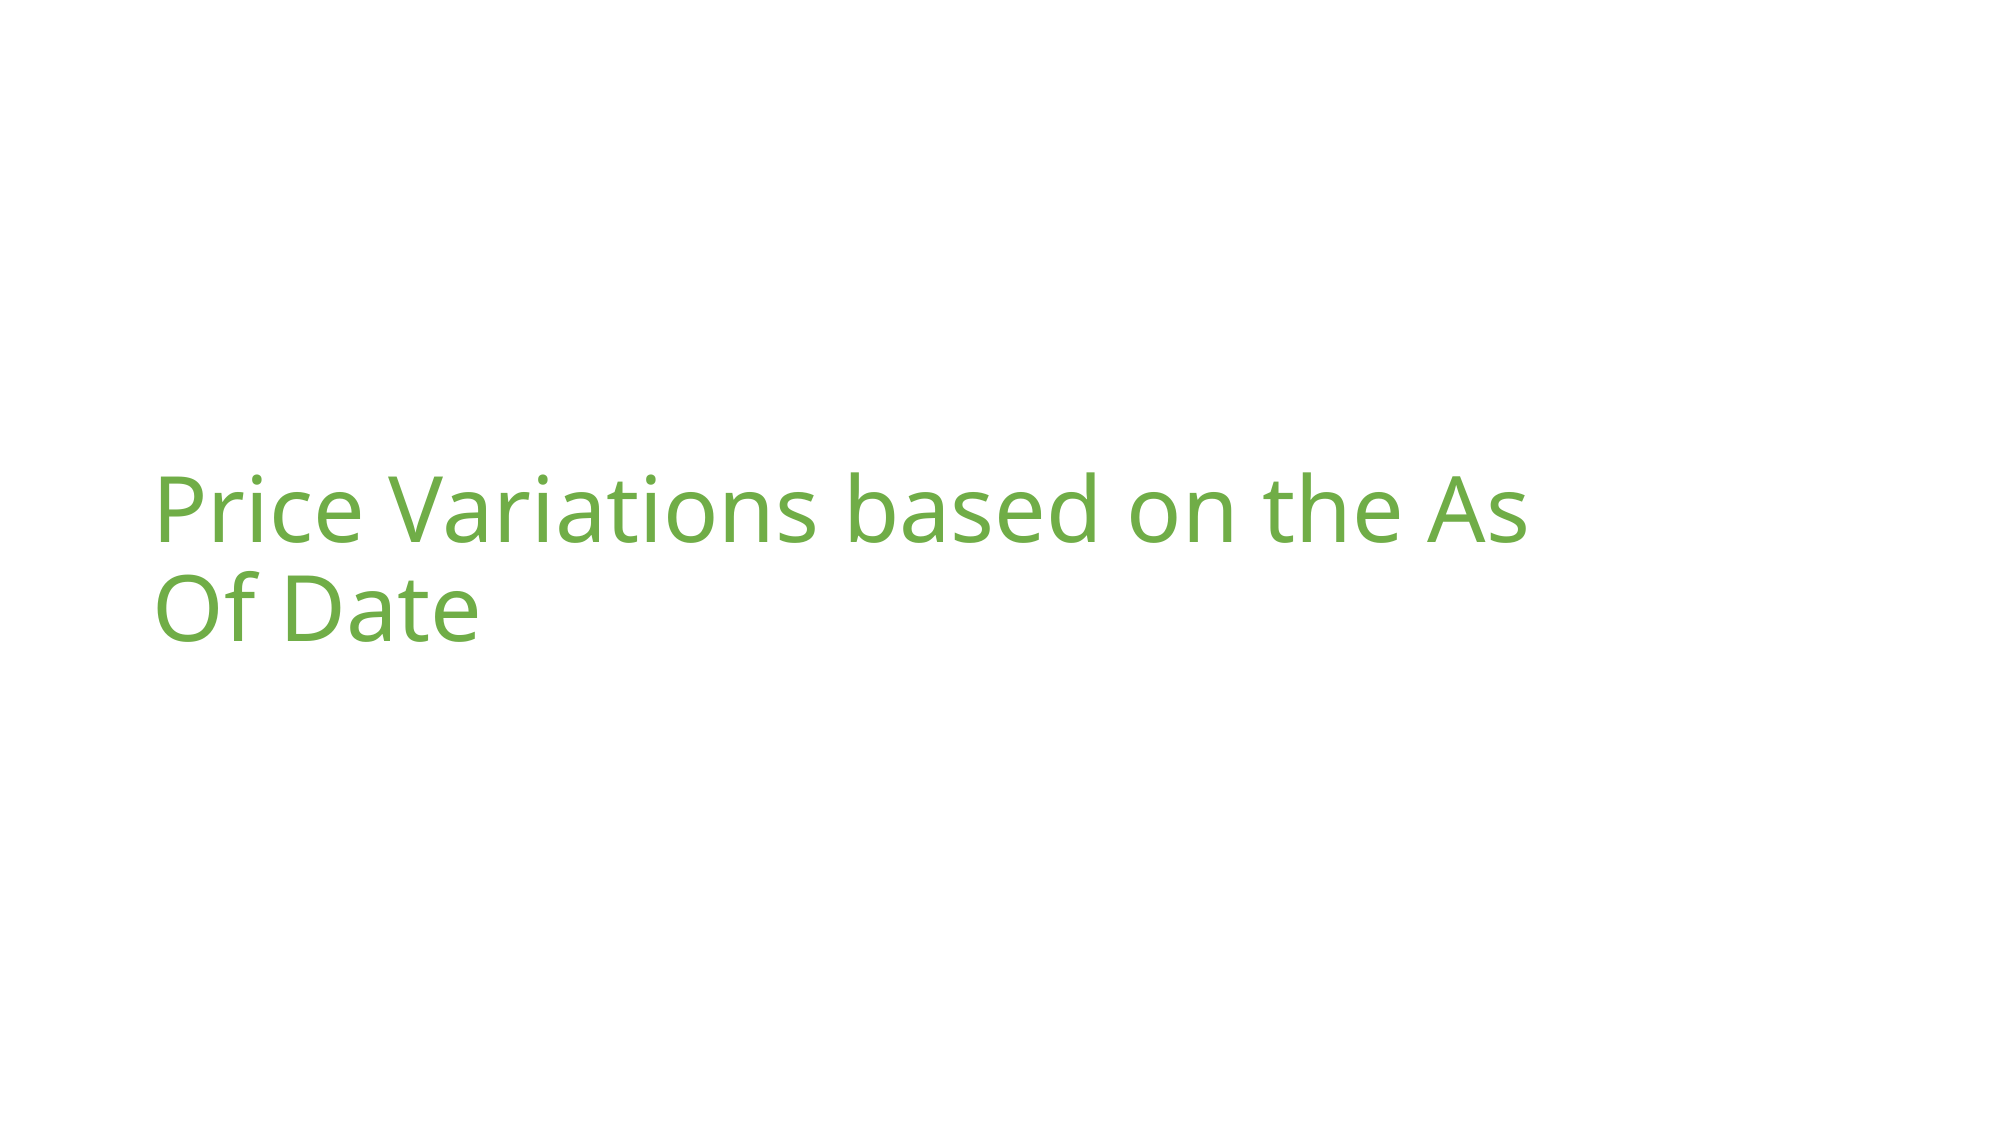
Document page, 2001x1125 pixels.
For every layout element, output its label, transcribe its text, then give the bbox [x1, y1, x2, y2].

title Price Variations based on the As Of Date [137, 453, 1581, 672]
